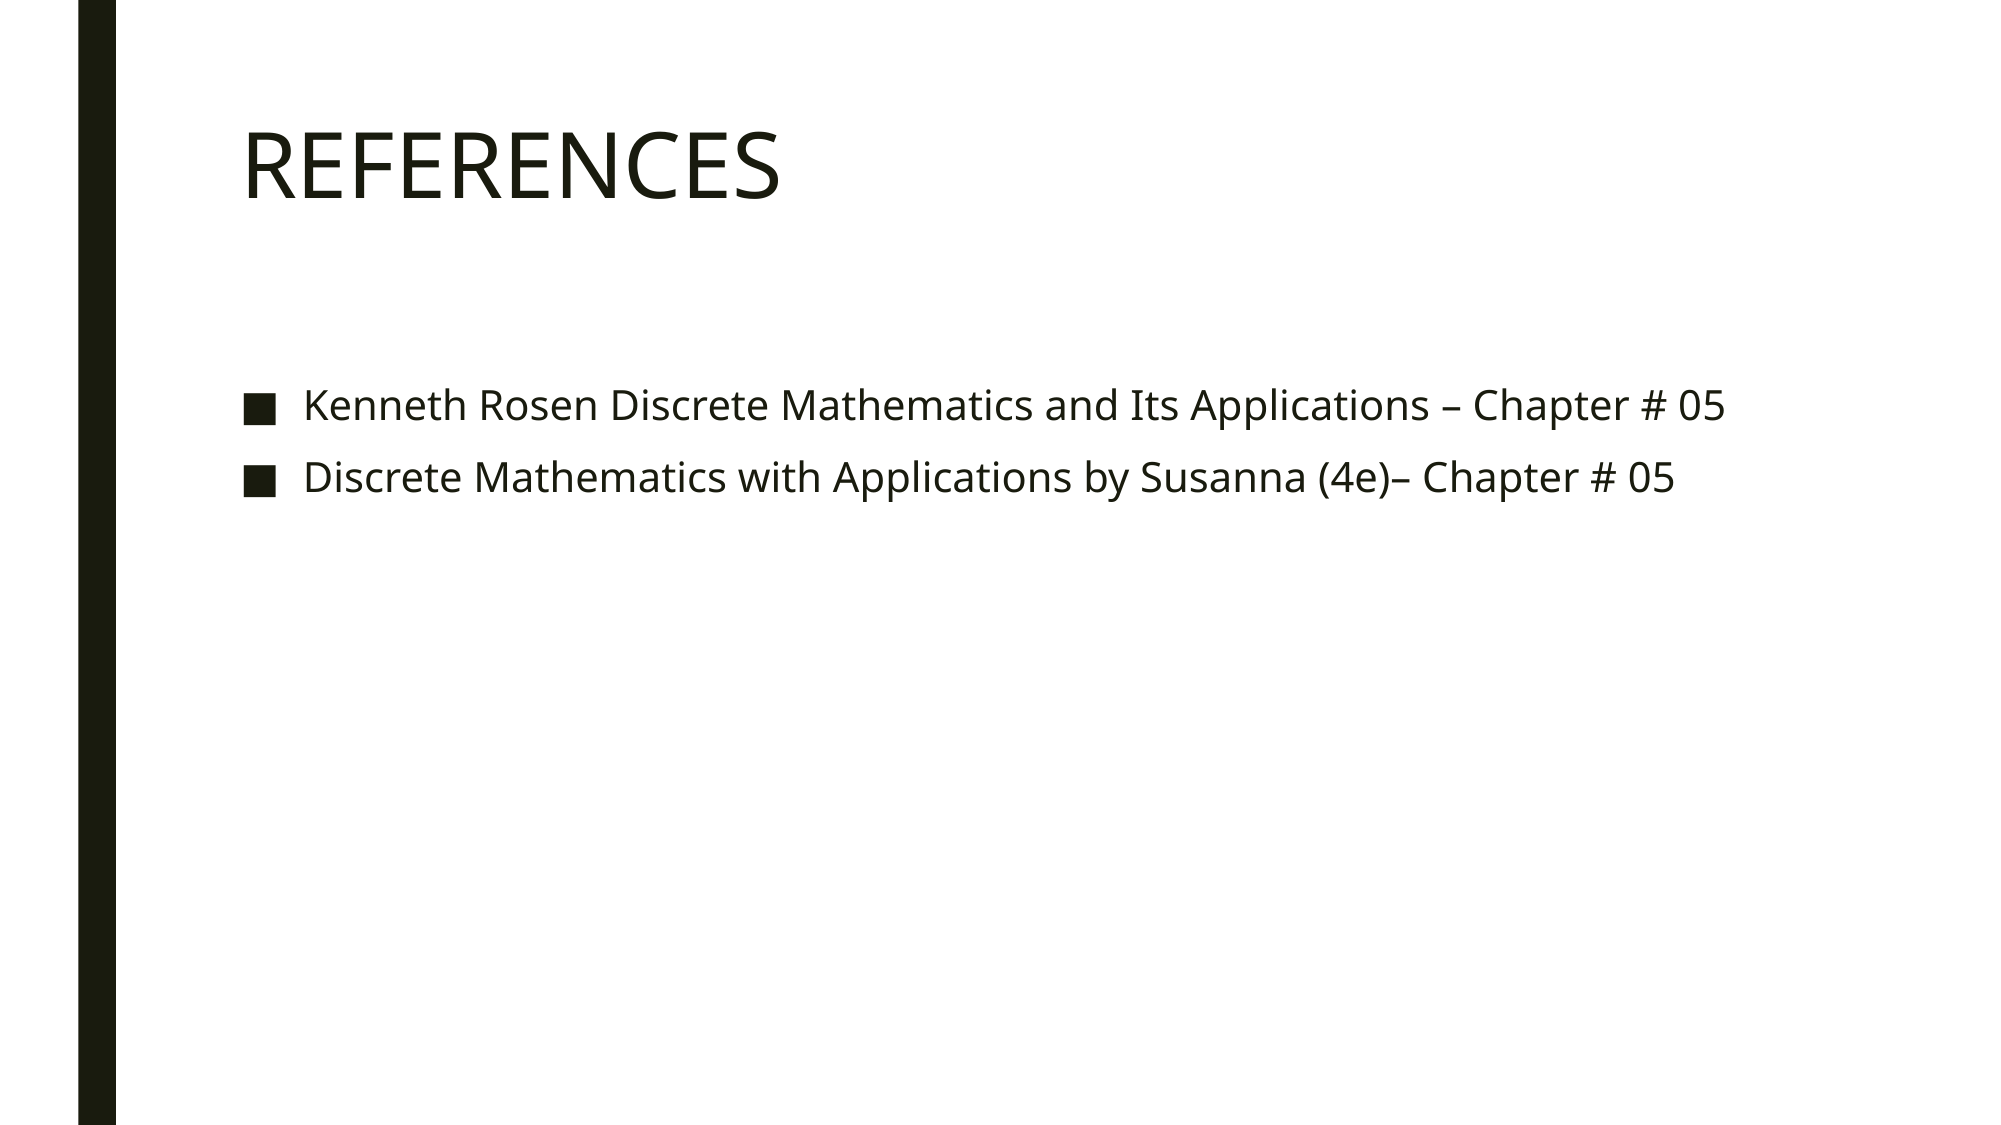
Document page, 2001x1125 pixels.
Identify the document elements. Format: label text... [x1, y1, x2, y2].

title REFERENCES [225, 112, 1800, 357]
list Kenneth Rosen Discrete Mathematics and Its Applications – Chapter # 05 Discrete Mathematics with Applications by Susanna (4e)– Chapter # 05 [225, 375, 1800, 963]
